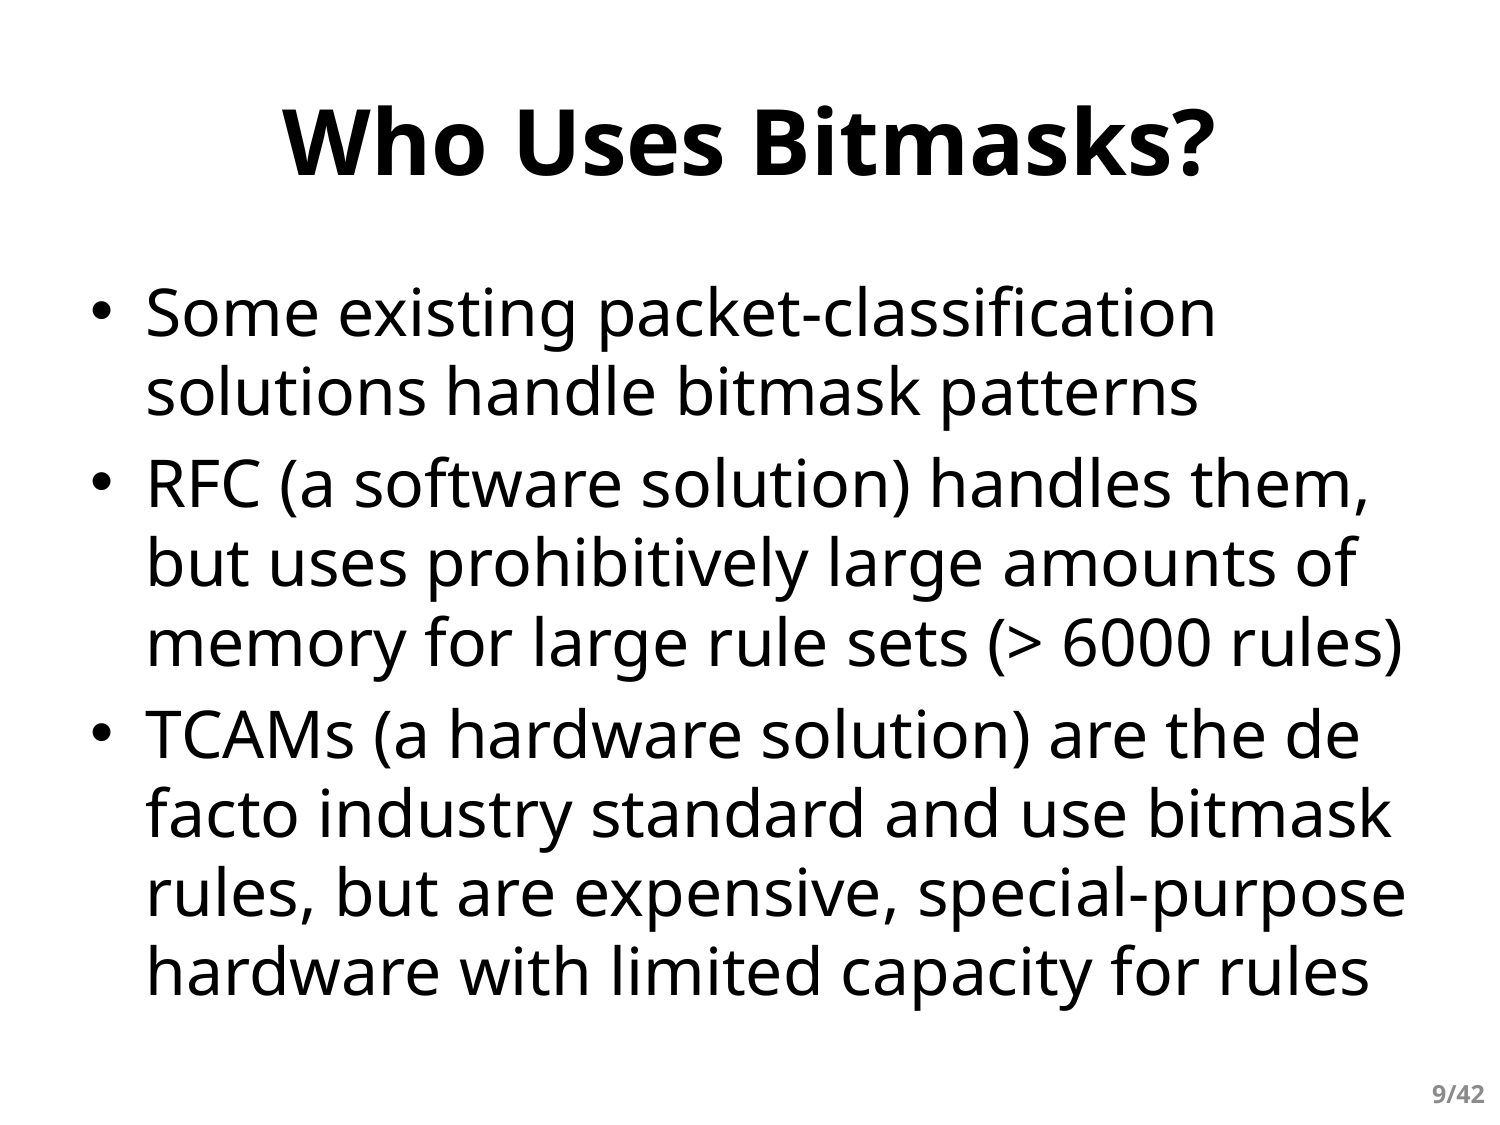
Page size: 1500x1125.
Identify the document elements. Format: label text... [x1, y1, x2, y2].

list Some existing packet-classification solutions handle bitmask patterns RFC (a software solution) handles them, but uses prohibitively large amounts of memory for large rule sets (> 6000 rules) TCAMs (a hardware solution) are the de facto industry standard and use bitmask rules, but are expensive, special-purpose hardware with limited capacity for rules [75, 262, 1425, 1038]
title Who Uses Bitmasks? [75, 45, 1425, 233]
slide_number 9/42 [1149, 1065, 1500, 1125]
